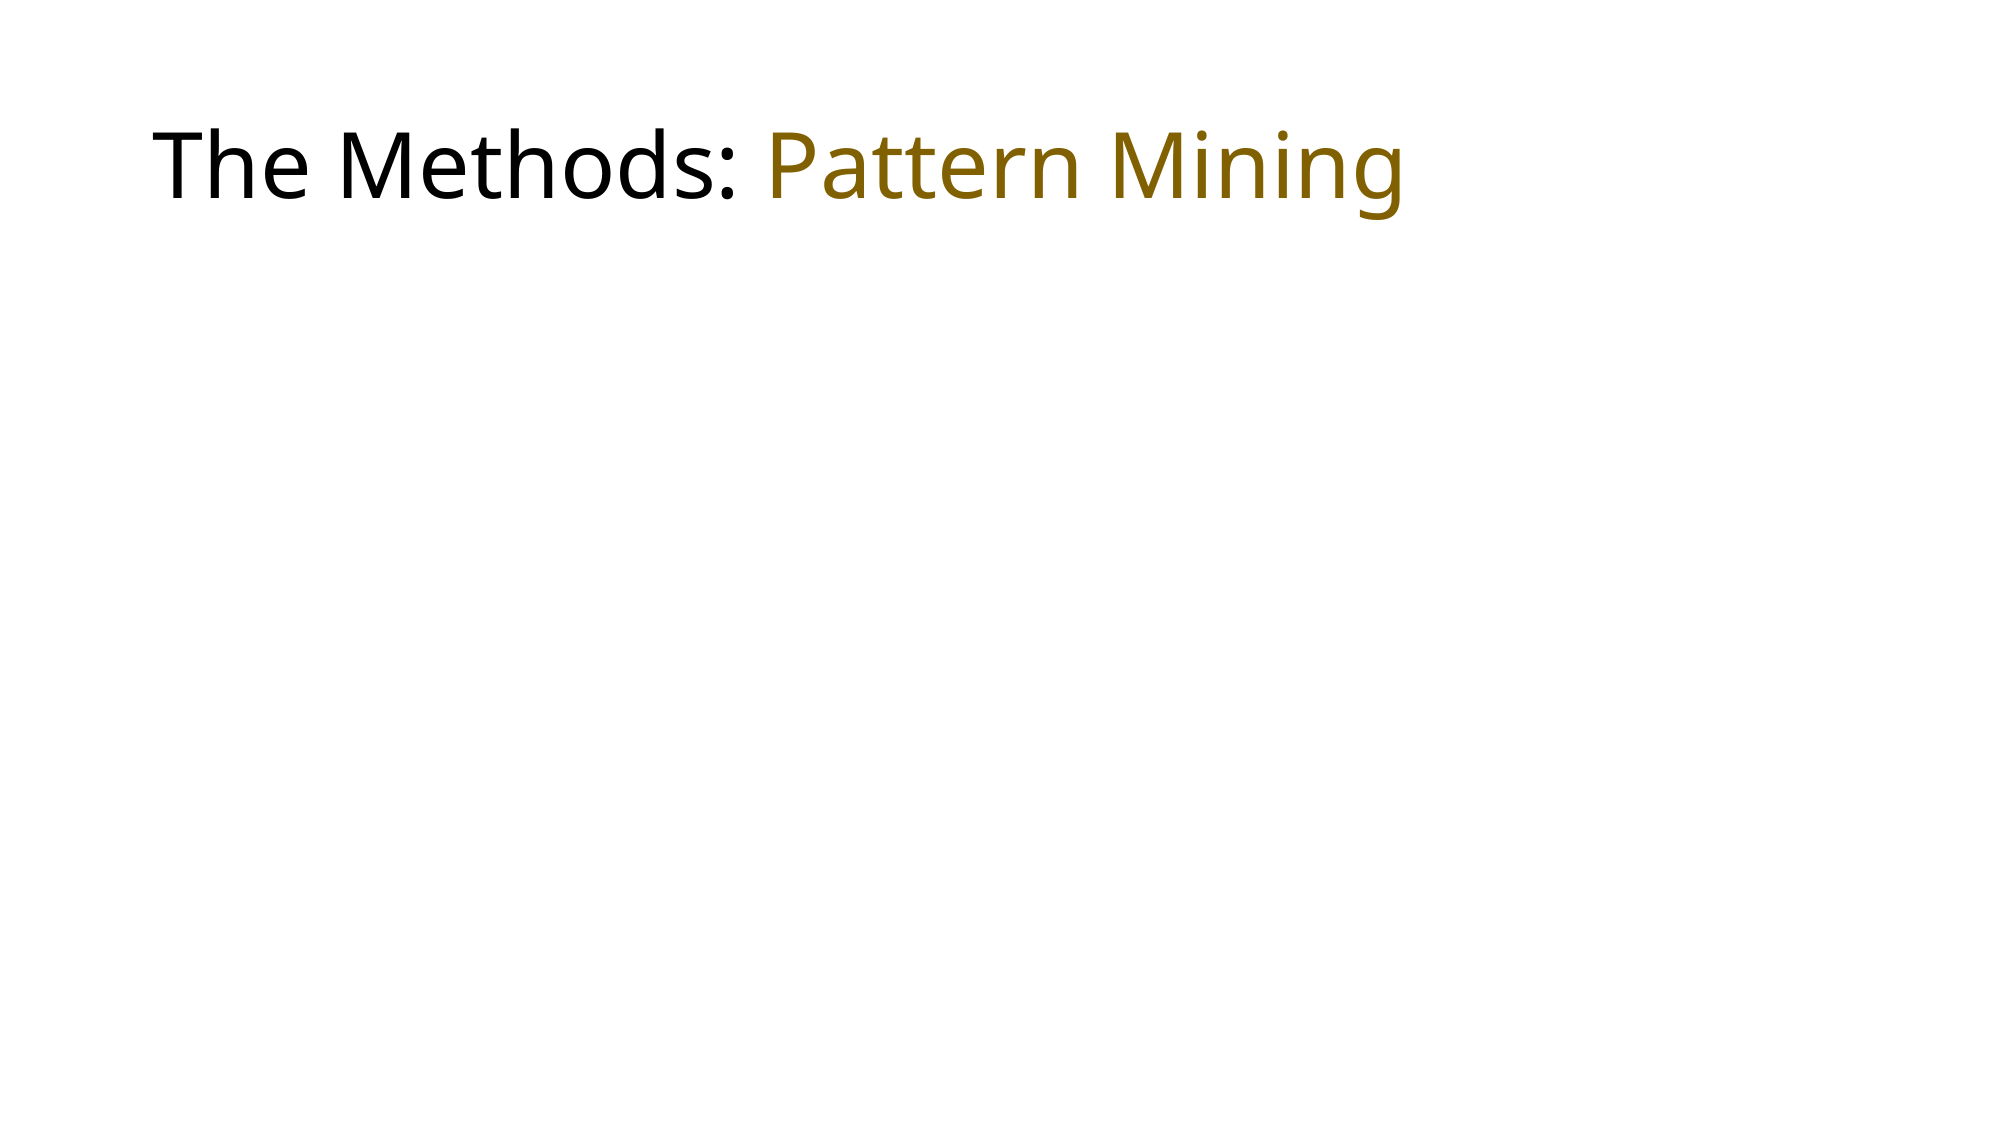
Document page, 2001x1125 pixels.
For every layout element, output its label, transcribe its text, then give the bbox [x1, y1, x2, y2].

title The Methods: Pattern Mining [137, 59, 1863, 278]
